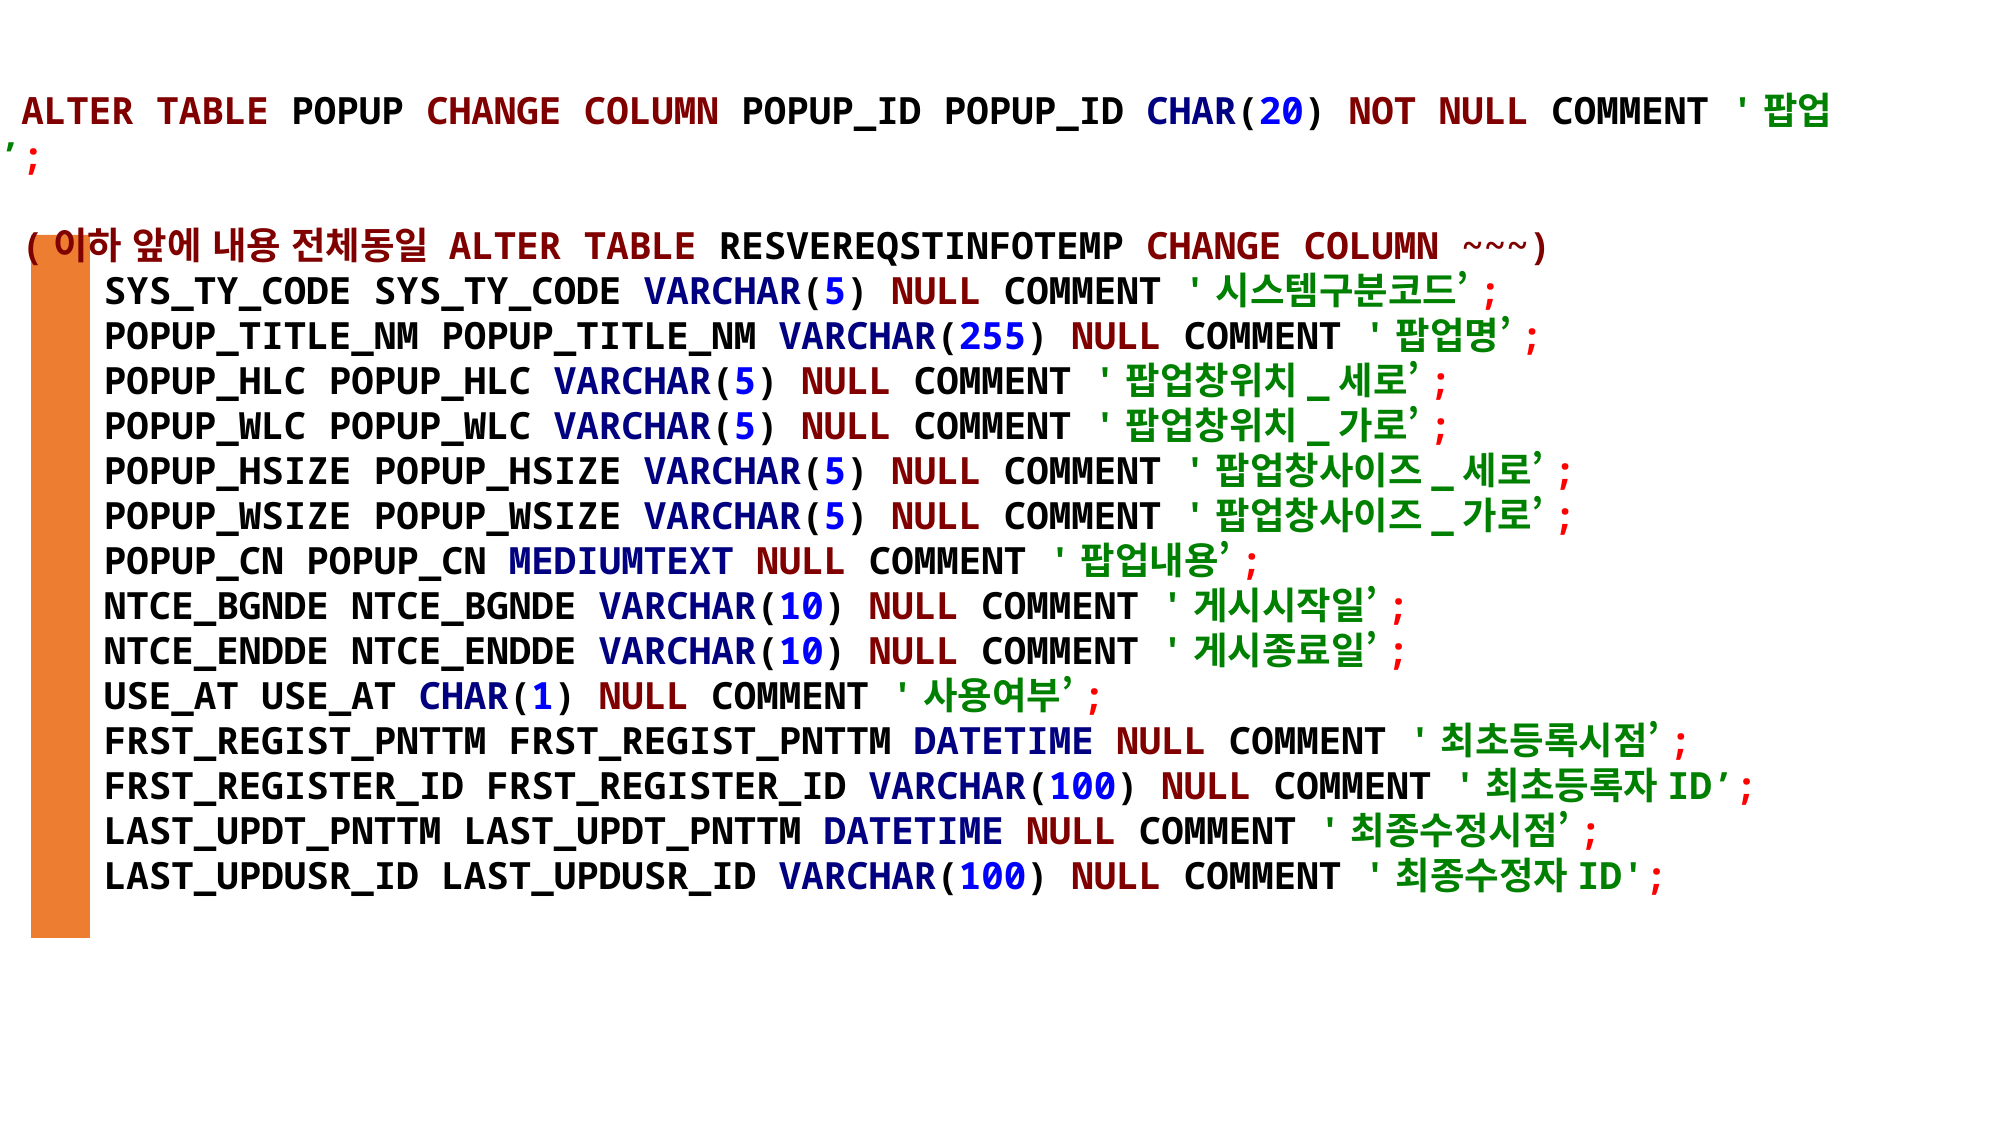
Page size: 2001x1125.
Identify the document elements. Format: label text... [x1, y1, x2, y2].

text_box [30, 905, 91, 939]
text_box ALTER TABLE POPUP CHANGE COLUMN POPUP_ID POPUP_ID CHAR(20) NOT NULL COMMENT '팝업ID’; (이하 앞에 내용 전체동일 ALTER TABLE RESVEREQSTINFOTEMP CHANGE COLUMN ~~~) SYS_TY_CODE SYS_TY_CODE VARCHAR(5) NULL COMMENT '시스템구분코드’; POPUP_TITLE_NM POPUP_TITLE_NM VARCHAR(255) NULL COMMENT '팝업명’; POPUP_HLC POPUP_HLC VARCHAR(5) NULL COMMENT '팝업창위치_세로’; POPUP_WLC POPUP_WLC VARCHAR(5) NULL COMMENT '팝업창위치_가로’; POPUP_HSIZE POPUP_HSIZE VARCHAR(5) NULL COMMENT '팝업창사이즈_세로’; POPUP_WSIZE POPUP_WSIZE VARCHAR(5) NULL COMMENT '팝업창사이즈_가로’; POPUP_CN POPUP_CN MEDIUMTEXT NULL COMMENT '팝업내용’; NTCE_BGNDE NTCE_BGNDE VARCHAR(10) NULL COMMENT '게시시작일’; NTCE_ENDDE NTCE_ENDDE VARCHAR(10) NULL COMMENT '게시종료일’; USE_AT USE_AT CHAR(1) NULL COMMENT '사용여부’; FRST_REGIST_PNTTM FRST_REGIST_PNTTM DATETIME NULL COMMENT '최초등록시점’; FRST_REGISTER_ID FRST_REGISTER_ID VARCHAR(100) NULL COMMENT '최초등록자ID’; LAST_UPDT_PNTTM LAST_UPDT_PNTTM DATETIME NULL COMMENT '최종수정시점’; LAST_UPDUSR_ID LAST_UPDUSR_ID VARCHAR(100) NULL COMMENT '최종수정자ID'; [0, 79, 1932, 905]
